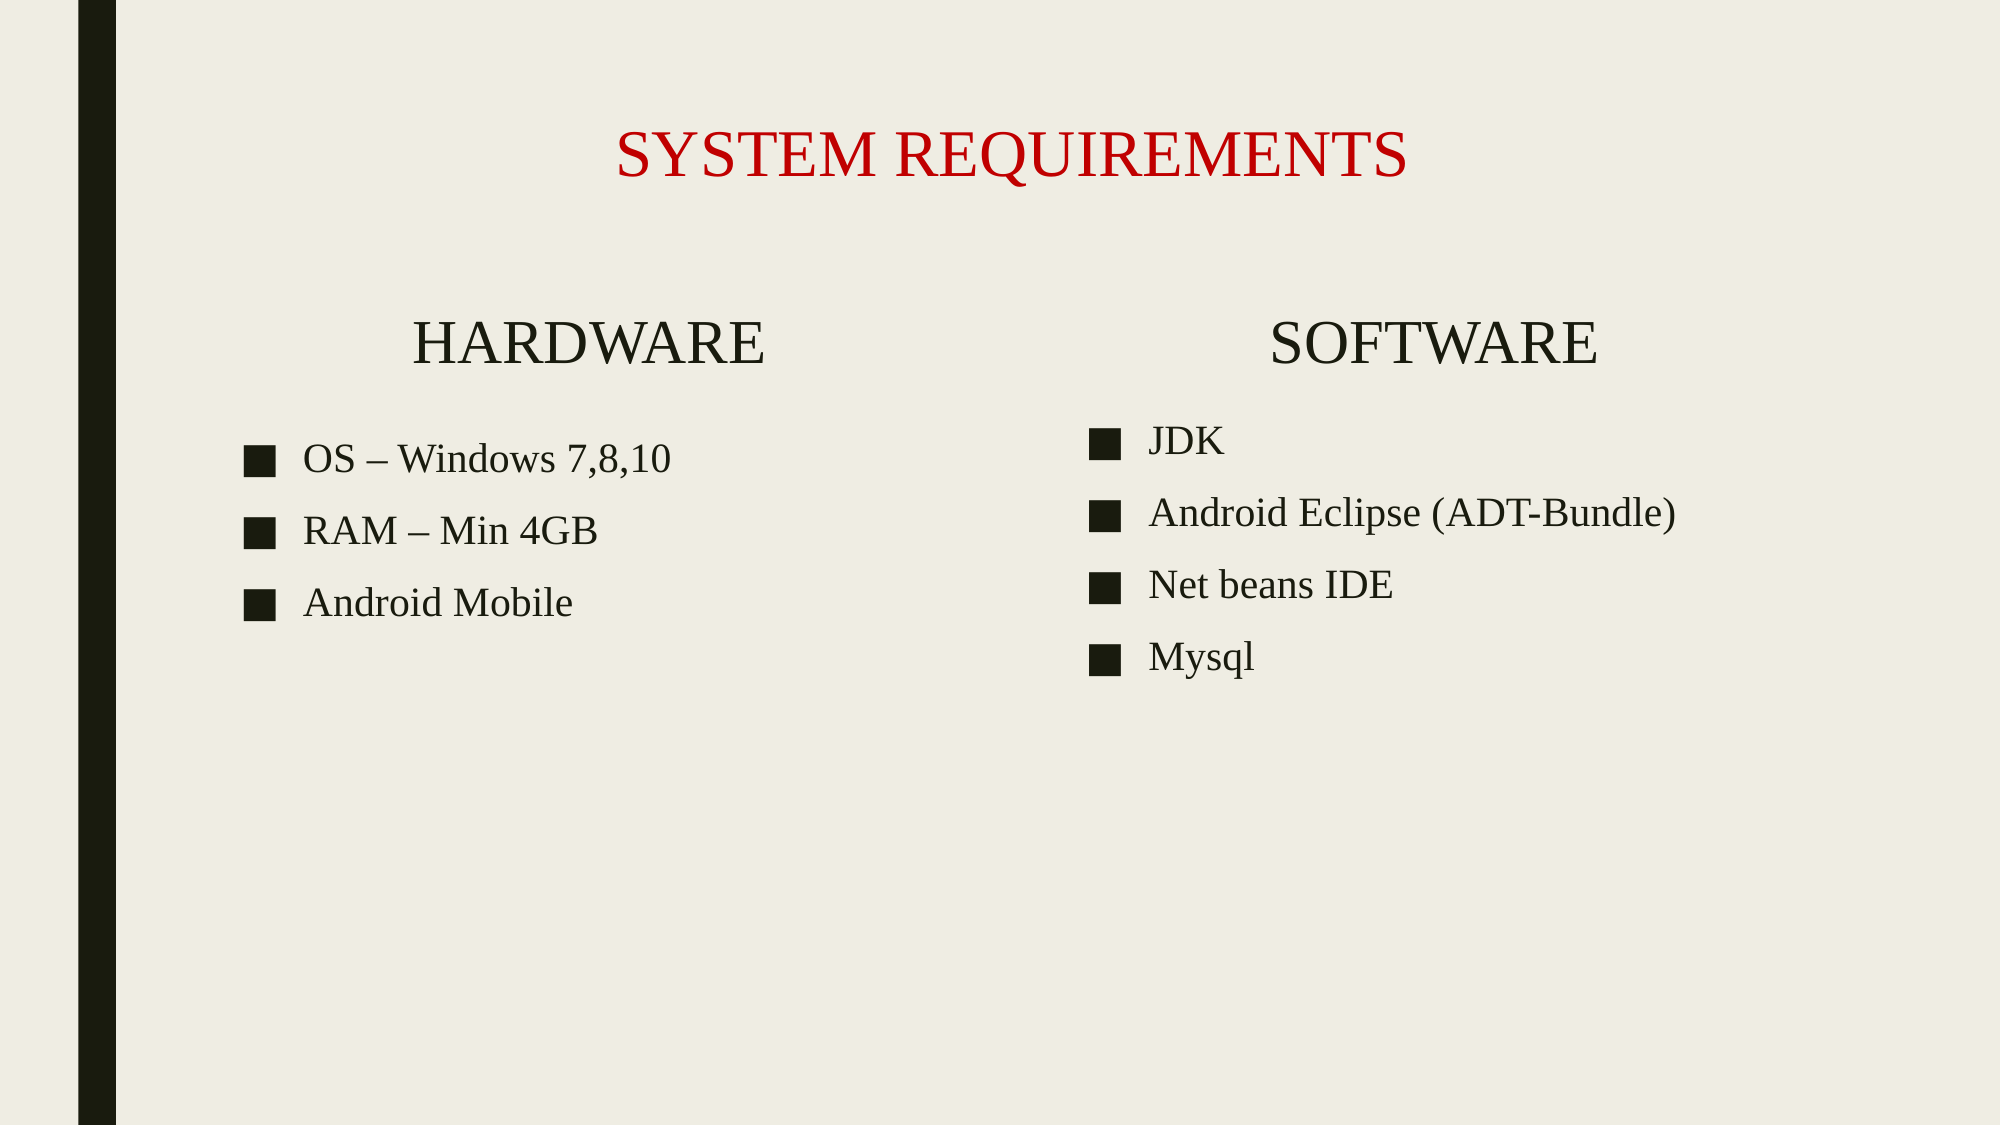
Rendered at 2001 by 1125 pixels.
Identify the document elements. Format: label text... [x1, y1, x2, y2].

title SYSTEM REQUIREMENTS [225, 112, 1800, 357]
list SOFTWARE [1070, 248, 1800, 384]
list JDK Android Eclipse (ADT-Bundle) Net beans IDE Mysql [1070, 409, 1800, 830]
list OS – Windows 7,8,10 RAM – Min 4GB Android Mobile [225, 426, 954, 848]
list HARDWARE [225, 248, 954, 384]
